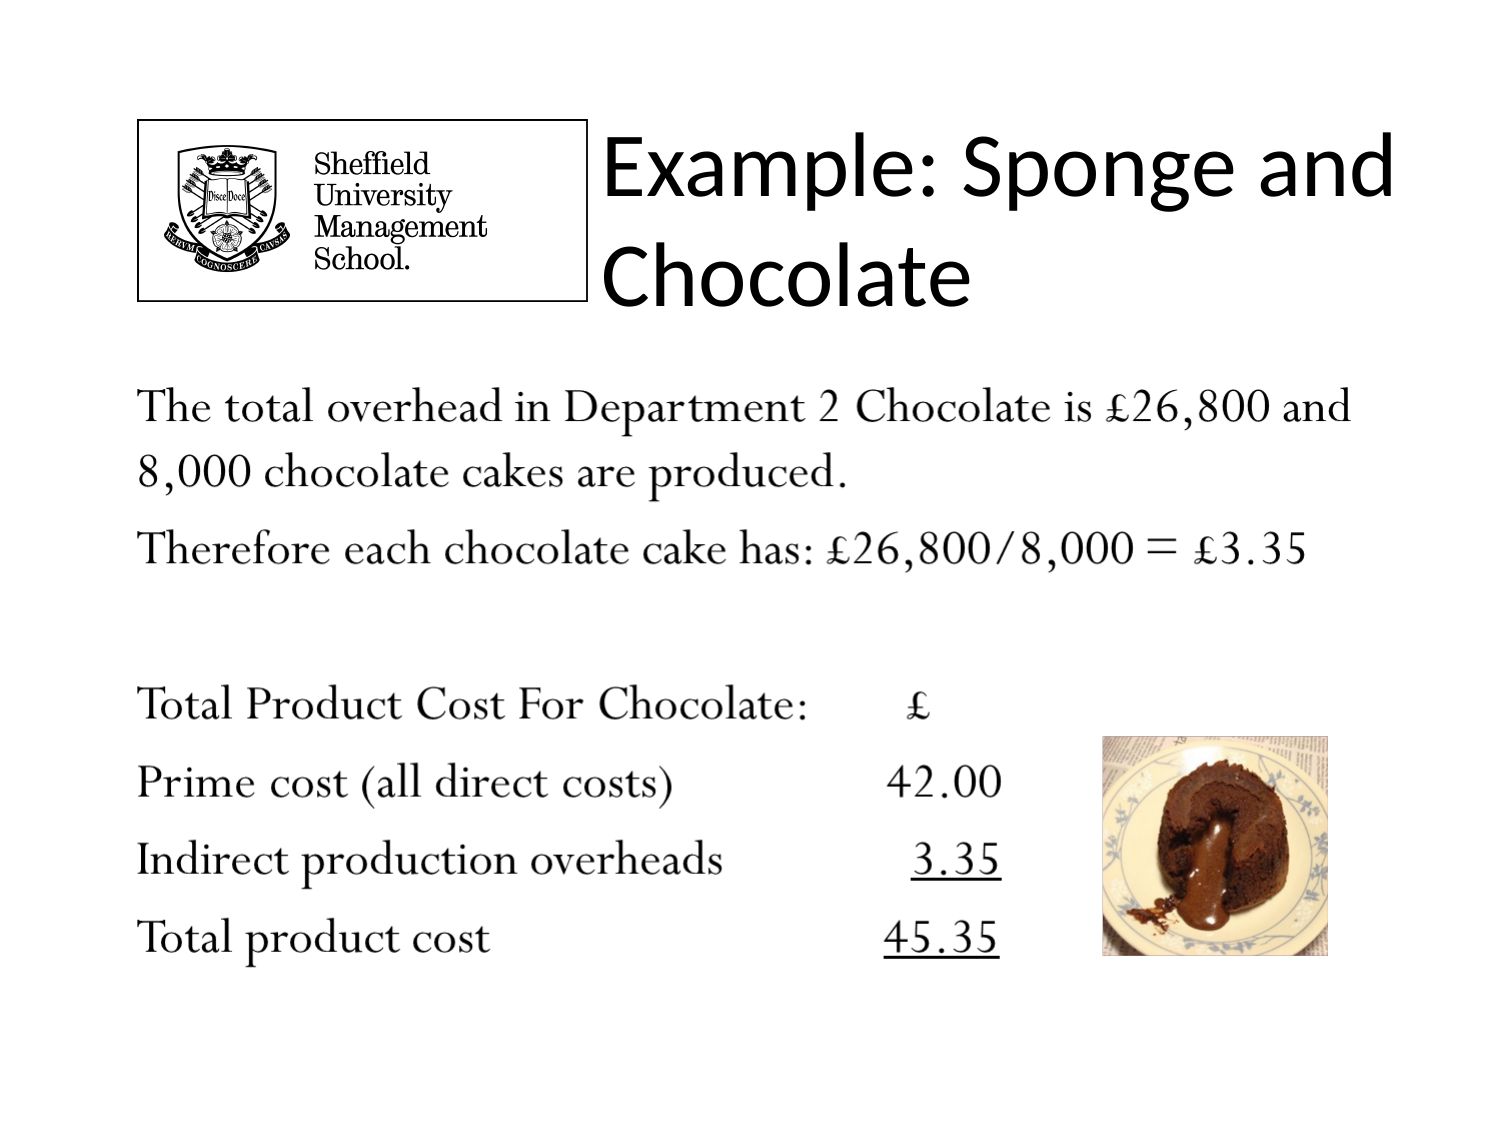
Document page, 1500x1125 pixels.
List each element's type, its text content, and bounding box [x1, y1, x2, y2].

picture [137, 119, 588, 302]
picture [103, 358, 1397, 1118]
text_box Example: Sponge and Chocolate [586, 120, 1483, 309]
